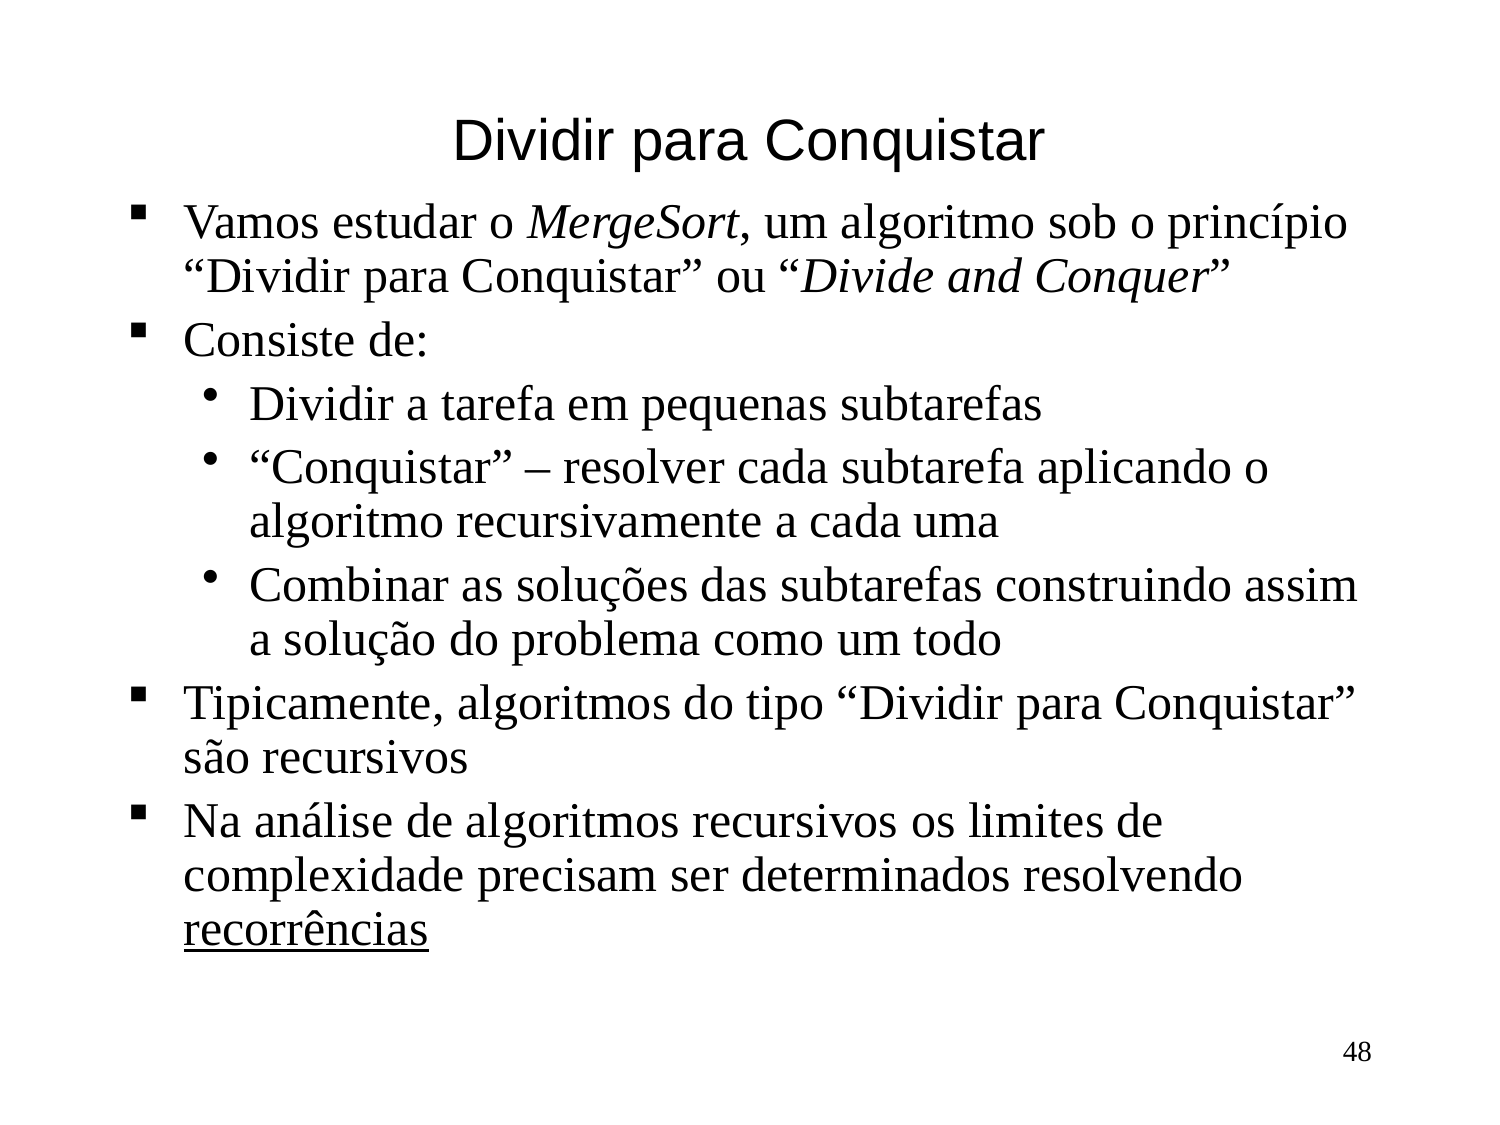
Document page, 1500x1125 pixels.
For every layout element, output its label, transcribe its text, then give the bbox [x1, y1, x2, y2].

title Dividir para Conquistar [112, 99, 1388, 175]
slide_number 48 [1074, 1025, 1388, 1100]
list Vamos estudar o MergeSort, um algoritmo sob o princípio “Dividir para Conquistar” ou “Divide and Conquer” Consiste de: Dividir a tarefa em pequenas subtarefas “Conquistar” – resolver cada subtarefa aplicando o algoritmo recursivamente a cada uma Combinar as soluções das subtarefas construindo assim a solução do problema como um todo Tipicamente, algoritmos do tipo “Dividir para Conquistar” são recursivos Na análise de algoritmos recursivos os limites de complexidade precisam ser determinados resolvendo recorrências [112, 187, 1388, 1000]
